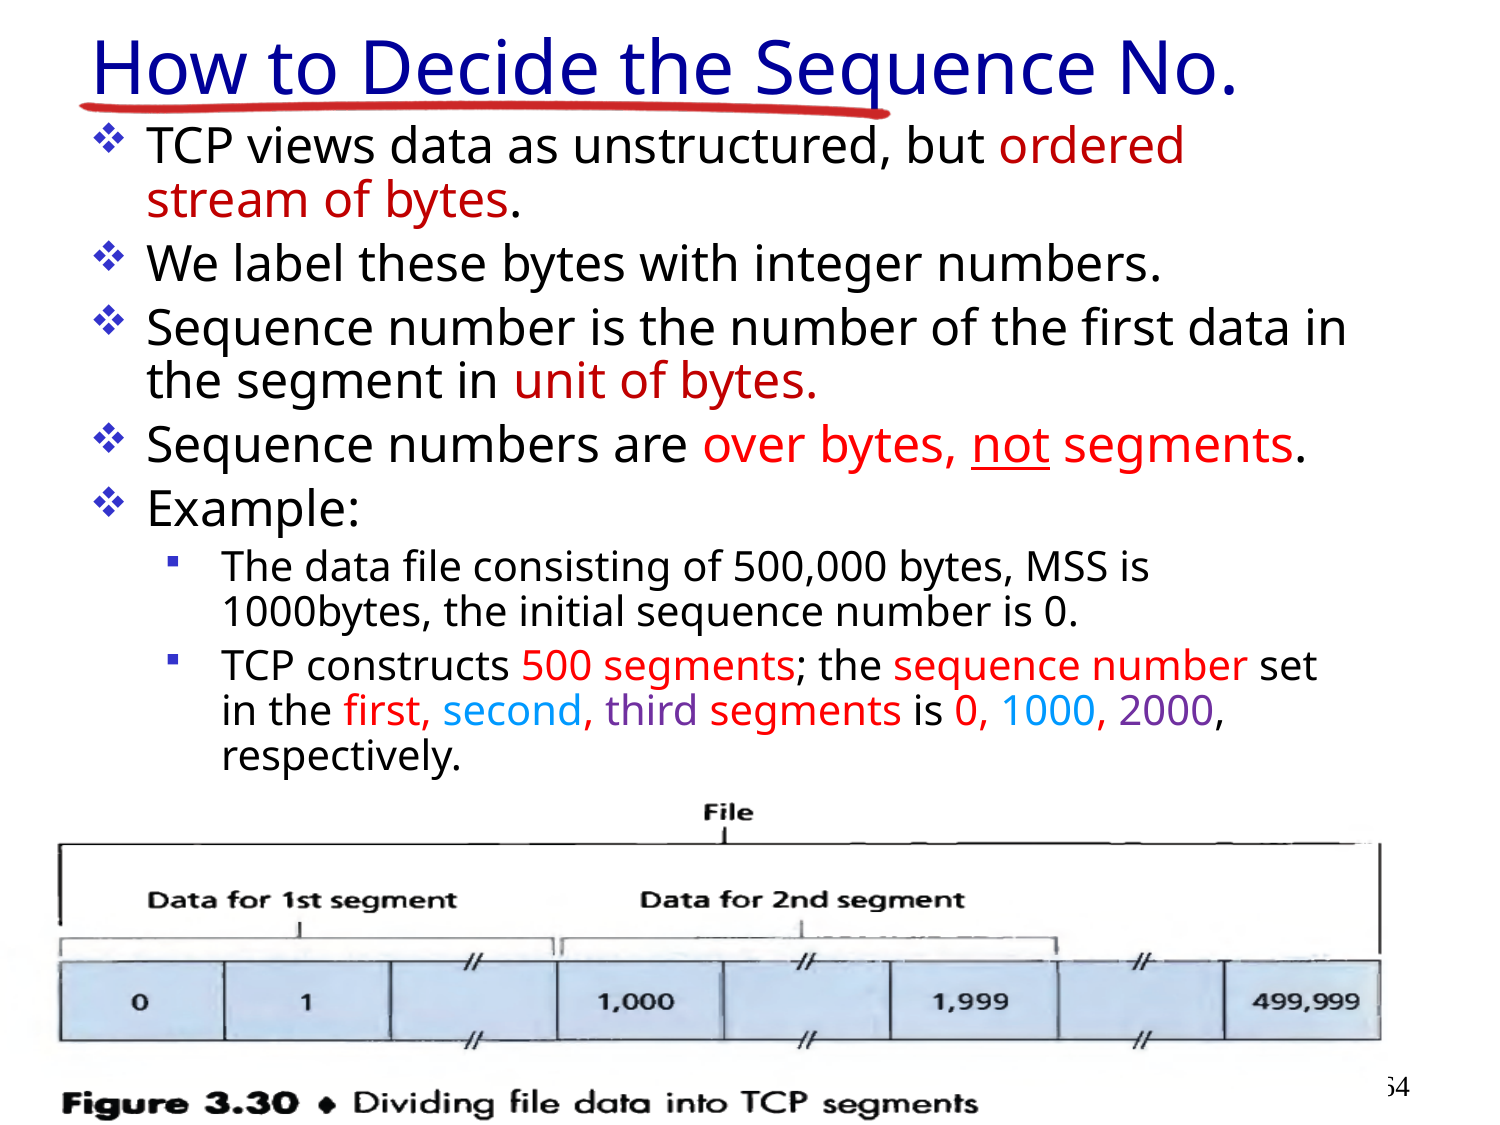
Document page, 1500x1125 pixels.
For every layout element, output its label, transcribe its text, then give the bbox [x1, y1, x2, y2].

picture [0, 799, 1388, 1125]
picture [74, 96, 901, 125]
text_box TCP views data as unstructured, but ordered stream of bytes. We label these bytes with integer numbers. Sequence number is the number of the first data in the segment in unit of bytes. Sequence numbers are over bytes, not segments. Example: The data file consisting of 500,000 bytes, MSS is 1000bytes, the initial sequence number is 0. TCP constructs 500 segments; the sequence number set in the first, second, third segments is 0, 1000, 2000, respectively. [75, 112, 1375, 798]
title How to Decide the Sequence No. [75, 0, 1350, 112]
slide_number 64 [1392, 1060, 1477, 1106]
